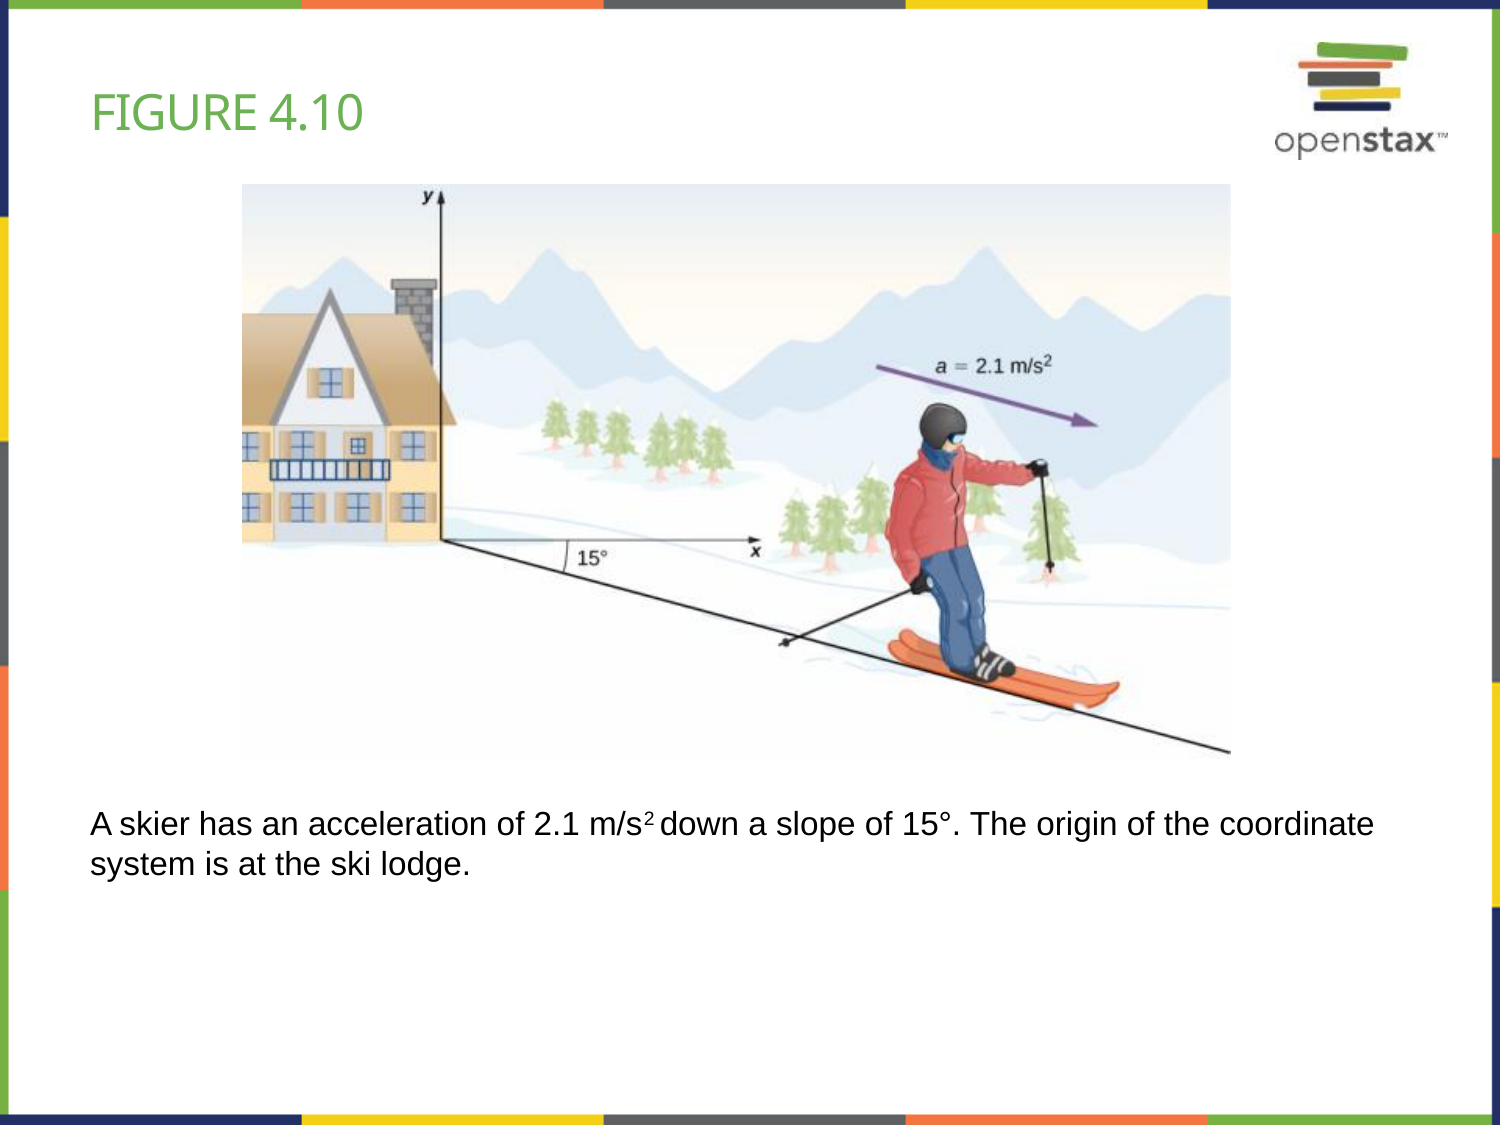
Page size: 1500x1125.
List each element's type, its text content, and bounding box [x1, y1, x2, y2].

title Figure 4.10 [75, 39, 1275, 148]
list A skier has an acceleration of 2.1 m/s2 down a slope of 15°. The origin of the coordinate system is at the ski lodge. [75, 794, 1398, 986]
picture [0, 0, 1500, 1125]
